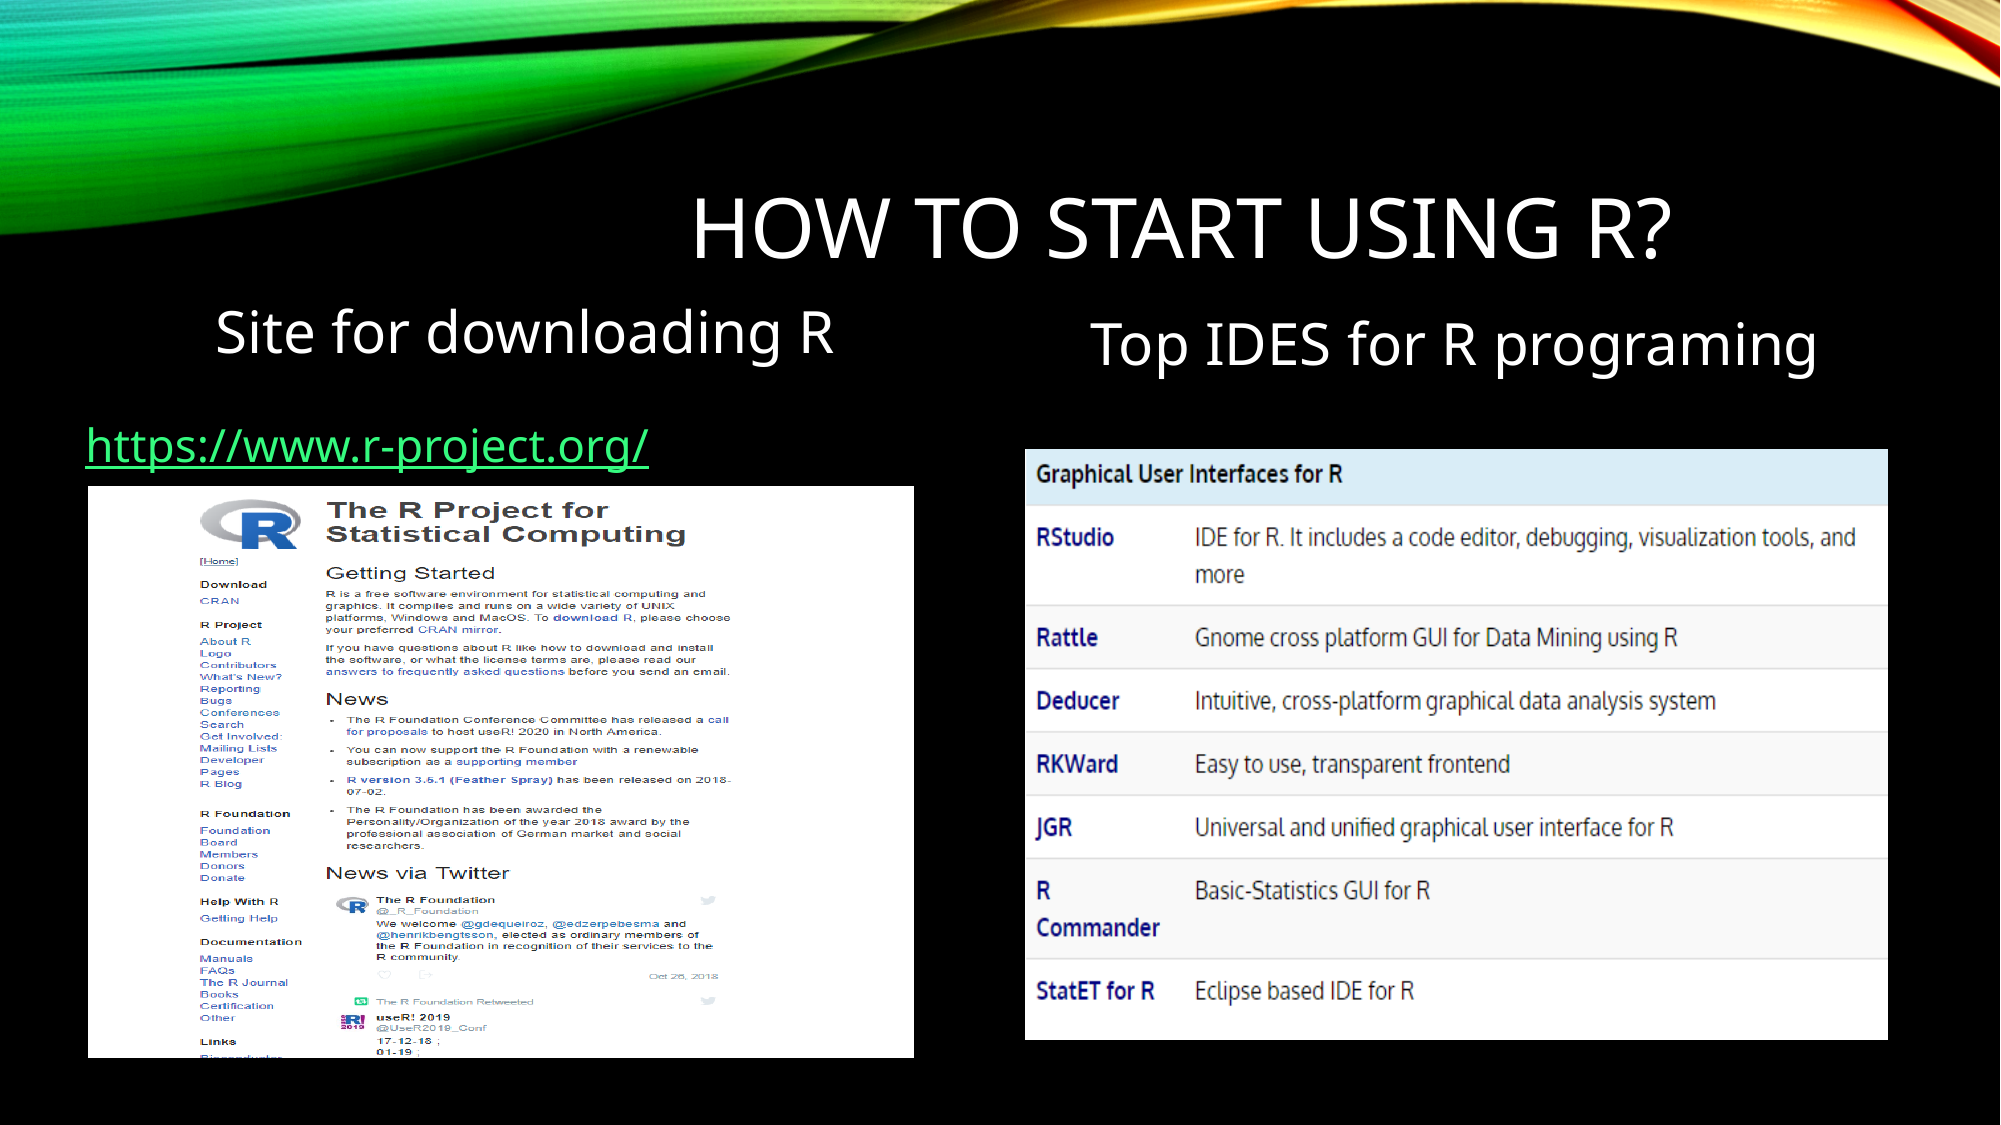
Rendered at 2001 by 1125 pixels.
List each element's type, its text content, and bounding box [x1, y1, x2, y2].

picture [0, 0, 2000, 237]
list https://www.r-project.org/ [70, 409, 988, 1084]
list Site for downloading R [108, 238, 942, 374]
title HOW TO START USING R? [474, 125, 1888, 338]
list Top IDES for R programing [1036, 238, 1875, 386]
picture [87, 486, 914, 1058]
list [1025, 448, 1888, 1041]
